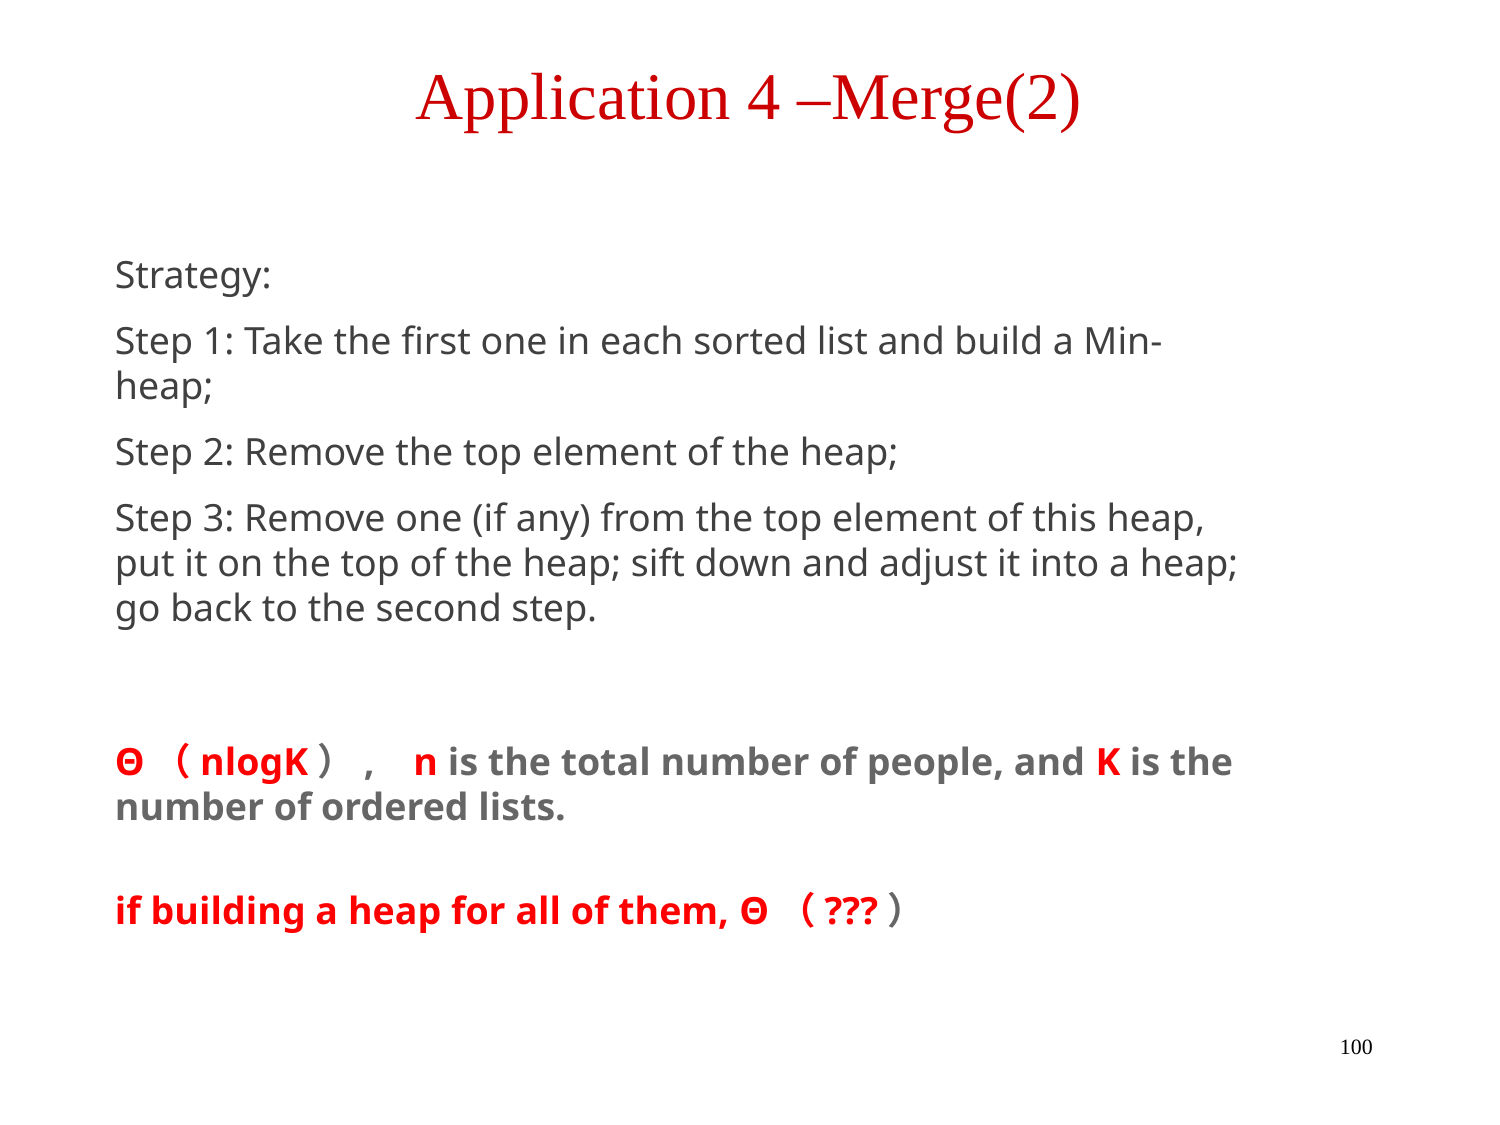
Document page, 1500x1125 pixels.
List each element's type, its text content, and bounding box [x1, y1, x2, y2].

text_box Strategy: Step 1: Take the first one in each sorted list and build a Min-heap; Step 2: Remove the top element of the heap; Step 3: Remove one (if any) from the top element of this heap, put it on the top of the heap; sift down and adjust it into a heap; go back to the second step. [103, 179, 1256, 691]
slide_number 100 [1074, 1024, 1388, 1101]
text_box if building a heap for all of them, Θ（???） [103, 881, 1256, 973]
text_box Application 4 –Merge(2) [74, 36, 1425, 149]
text_box Θ（nlogK）, n is the total number of people, and K is the number of ordered lists. [103, 732, 1256, 824]
